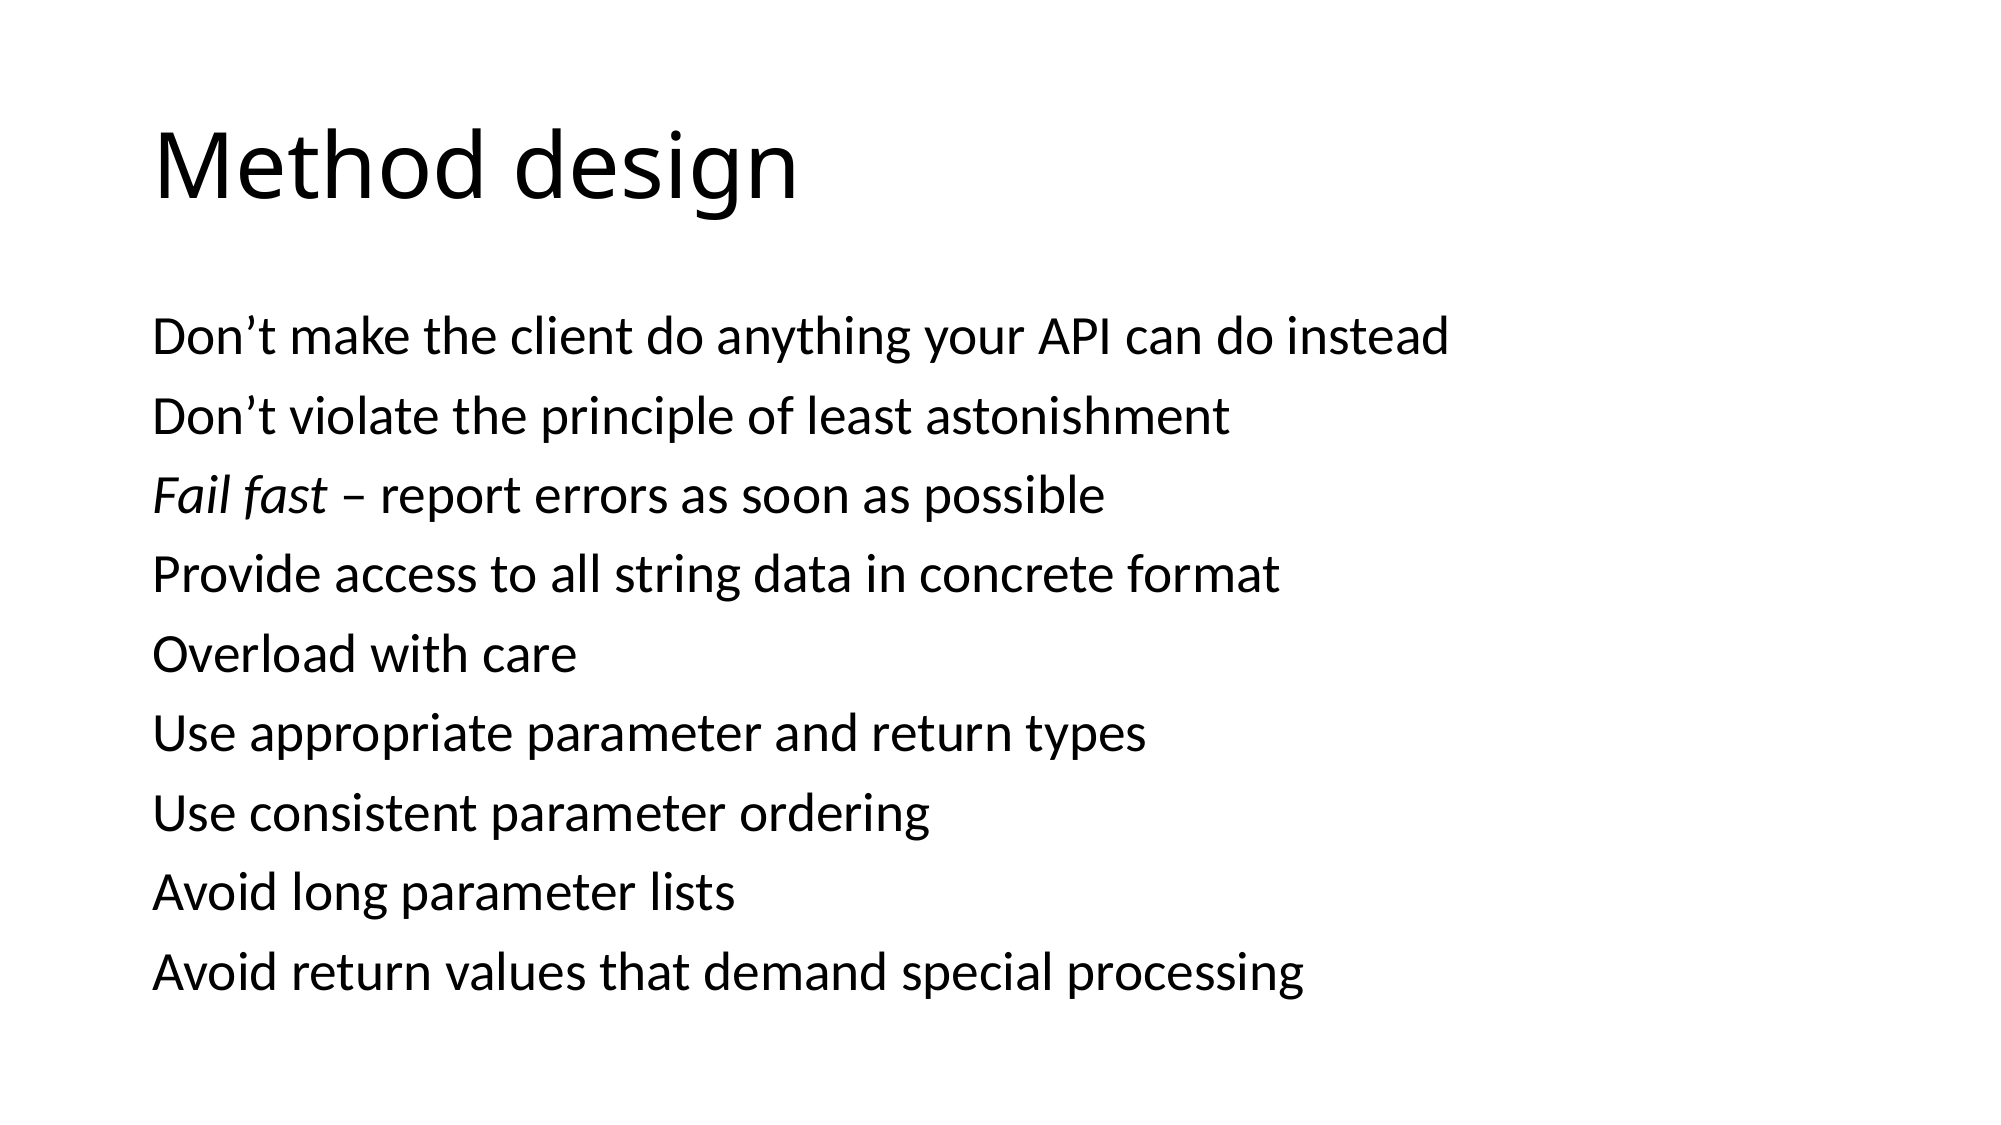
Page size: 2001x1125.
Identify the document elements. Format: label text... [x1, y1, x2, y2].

title Method design [137, 59, 1863, 278]
list Don’t make the client do anything your API can do instead Don’t violate the principle of least astonishment Fail fast – report errors as soon as possible Provide access to all string data in concrete format Overload with care Use appropriate parameter and return types Use consistent parameter ordering Avoid long parameter lists Avoid return values that demand special processing [137, 299, 1863, 1014]
